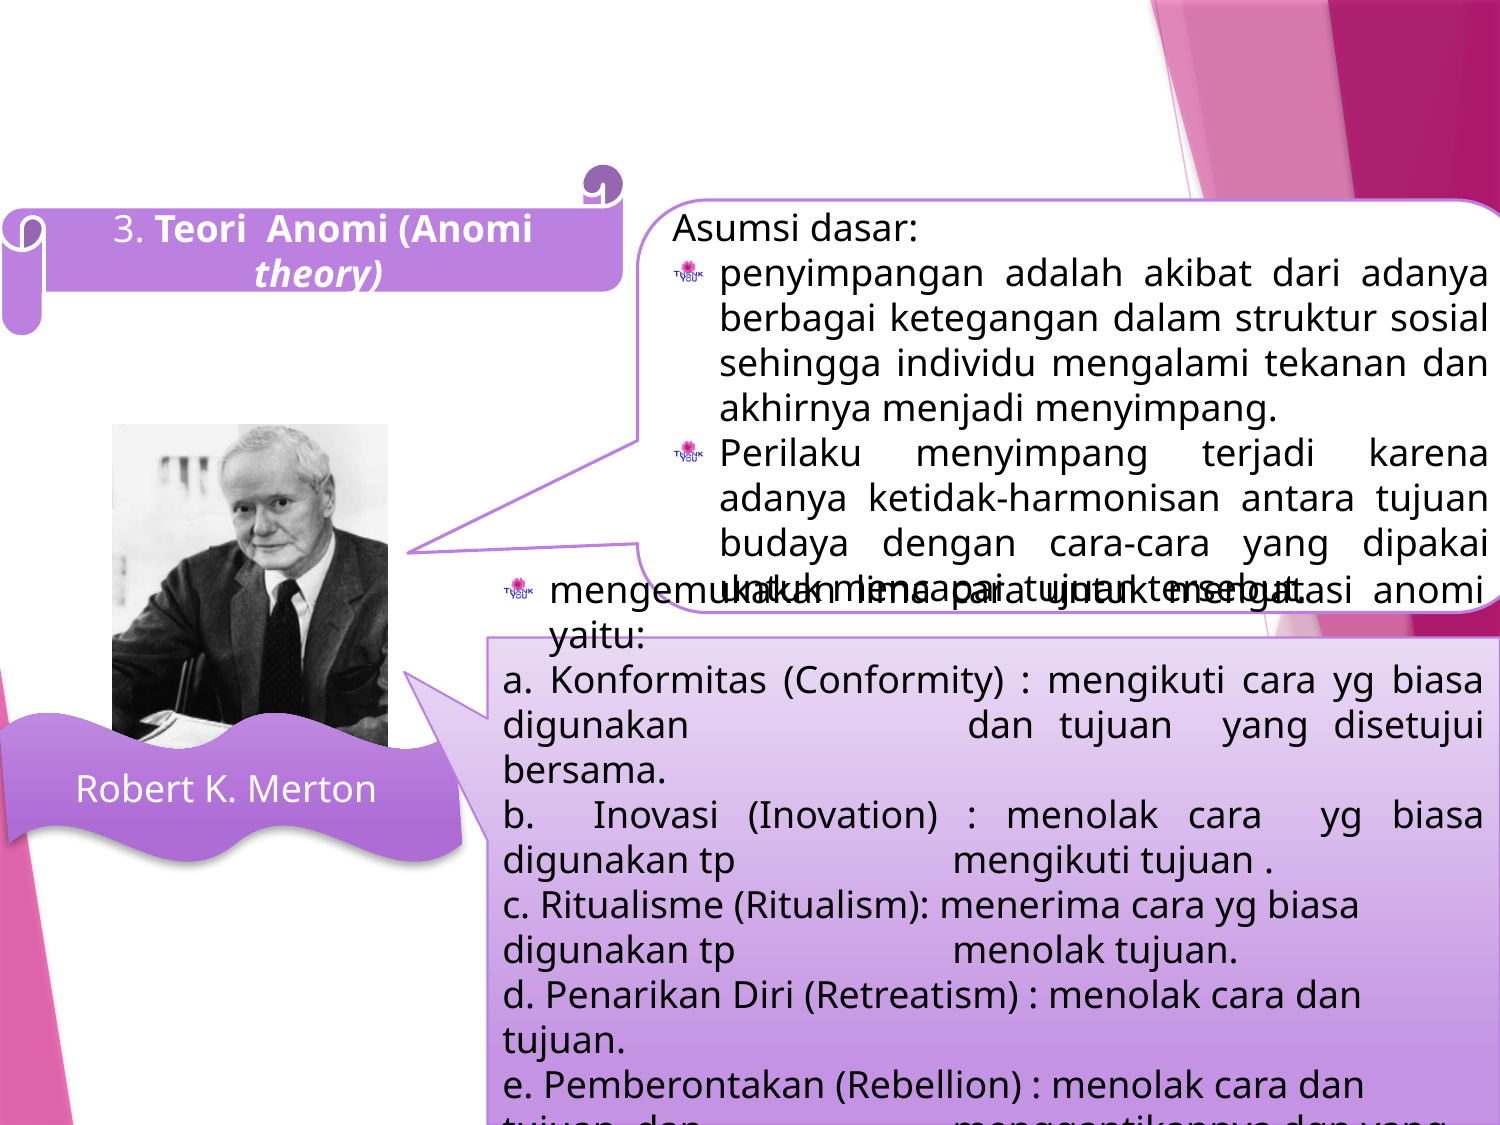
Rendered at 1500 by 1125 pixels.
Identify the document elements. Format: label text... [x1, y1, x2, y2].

picture [111, 424, 388, 763]
picture [672, 258, 705, 285]
text_box Asumsi dasar: penyimpangan adalah akibat dari adanya berbagai ketegangan dalam struktur sosial sehingga individu mengalami tekanan dan akhirnya menjadi menyimpang. Perilaku menyimpang terjadi karena adanya ketidak-harmonisan antara tujuan budaya dengan cara-cara yang dipakai untuk mencapai tujuan tersebut. [406, 198, 1500, 615]
text_box 3. Teori Anomi (Anomi theory) [0, 160, 628, 340]
picture [672, 438, 705, 465]
text_box mengemukakan lima cara untuk mengatasi anomi yaitu: a. Konformitas (Conformity) : mengikuti cara yg biasa digunakan dan tujuan yang disetujui bersama. b. Inovasi (Inovation) : menolak cara yg biasa digunakan tp mengikuti tujuan . c. Ritualisme (Ritualism): menerima cara yg biasa digunakan tp menolak tujuan. d. Penarikan Diri (Retreatism) : menolak cara dan tujuan. e. Pemberontakan (Rebellion) : menolak cara dan tujuan dan menggantikannya dgn yang baru. [403, 636, 1500, 1125]
picture [502, 575, 535, 602]
text_box Robert K. Merton [0, 713, 463, 862]
